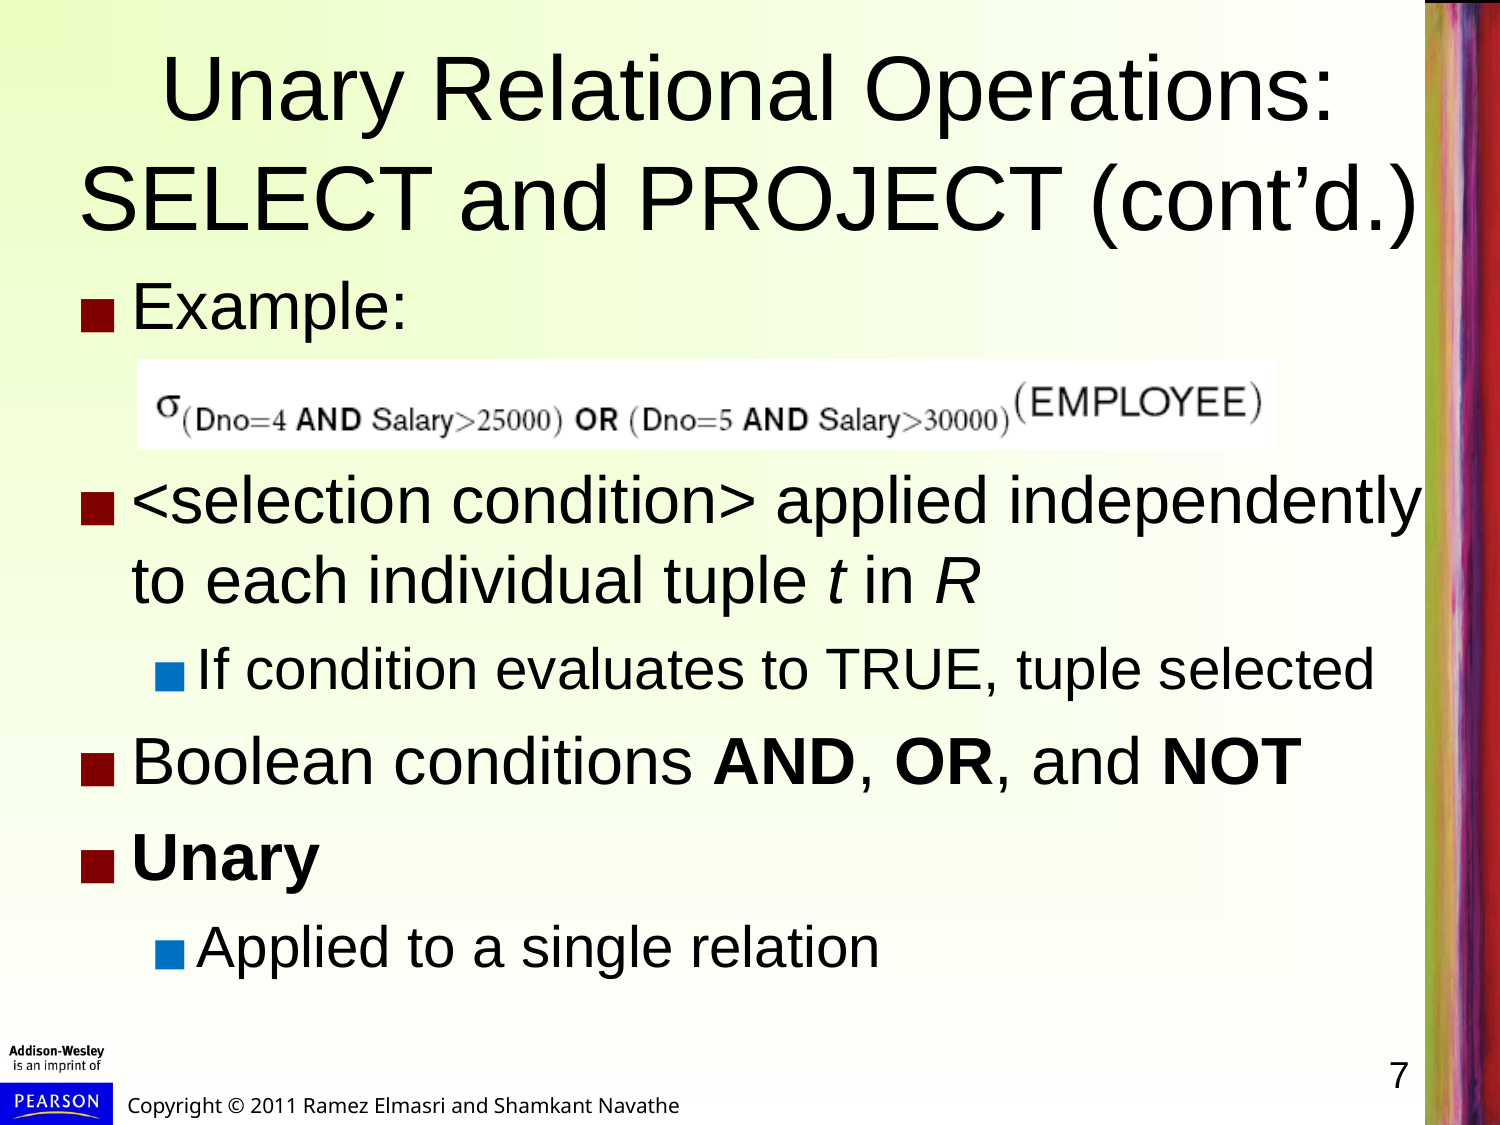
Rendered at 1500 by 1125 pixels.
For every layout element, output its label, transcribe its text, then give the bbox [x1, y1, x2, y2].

picture [0, 0, 1500, 1125]
list Example: <selection condition> applied independently to each individual tuple t in R If condition evaluates to TRUE, tuple selected Boolean conditions AND, OR, and NOT Unary Applied to a single relation [75, 263, 1425, 1006]
title Unary Relational Operations: SELECT and PROJECT (cont’d.) [75, 44, 1425, 233]
slide_number 7 [1334, 1036, 1425, 1123]
